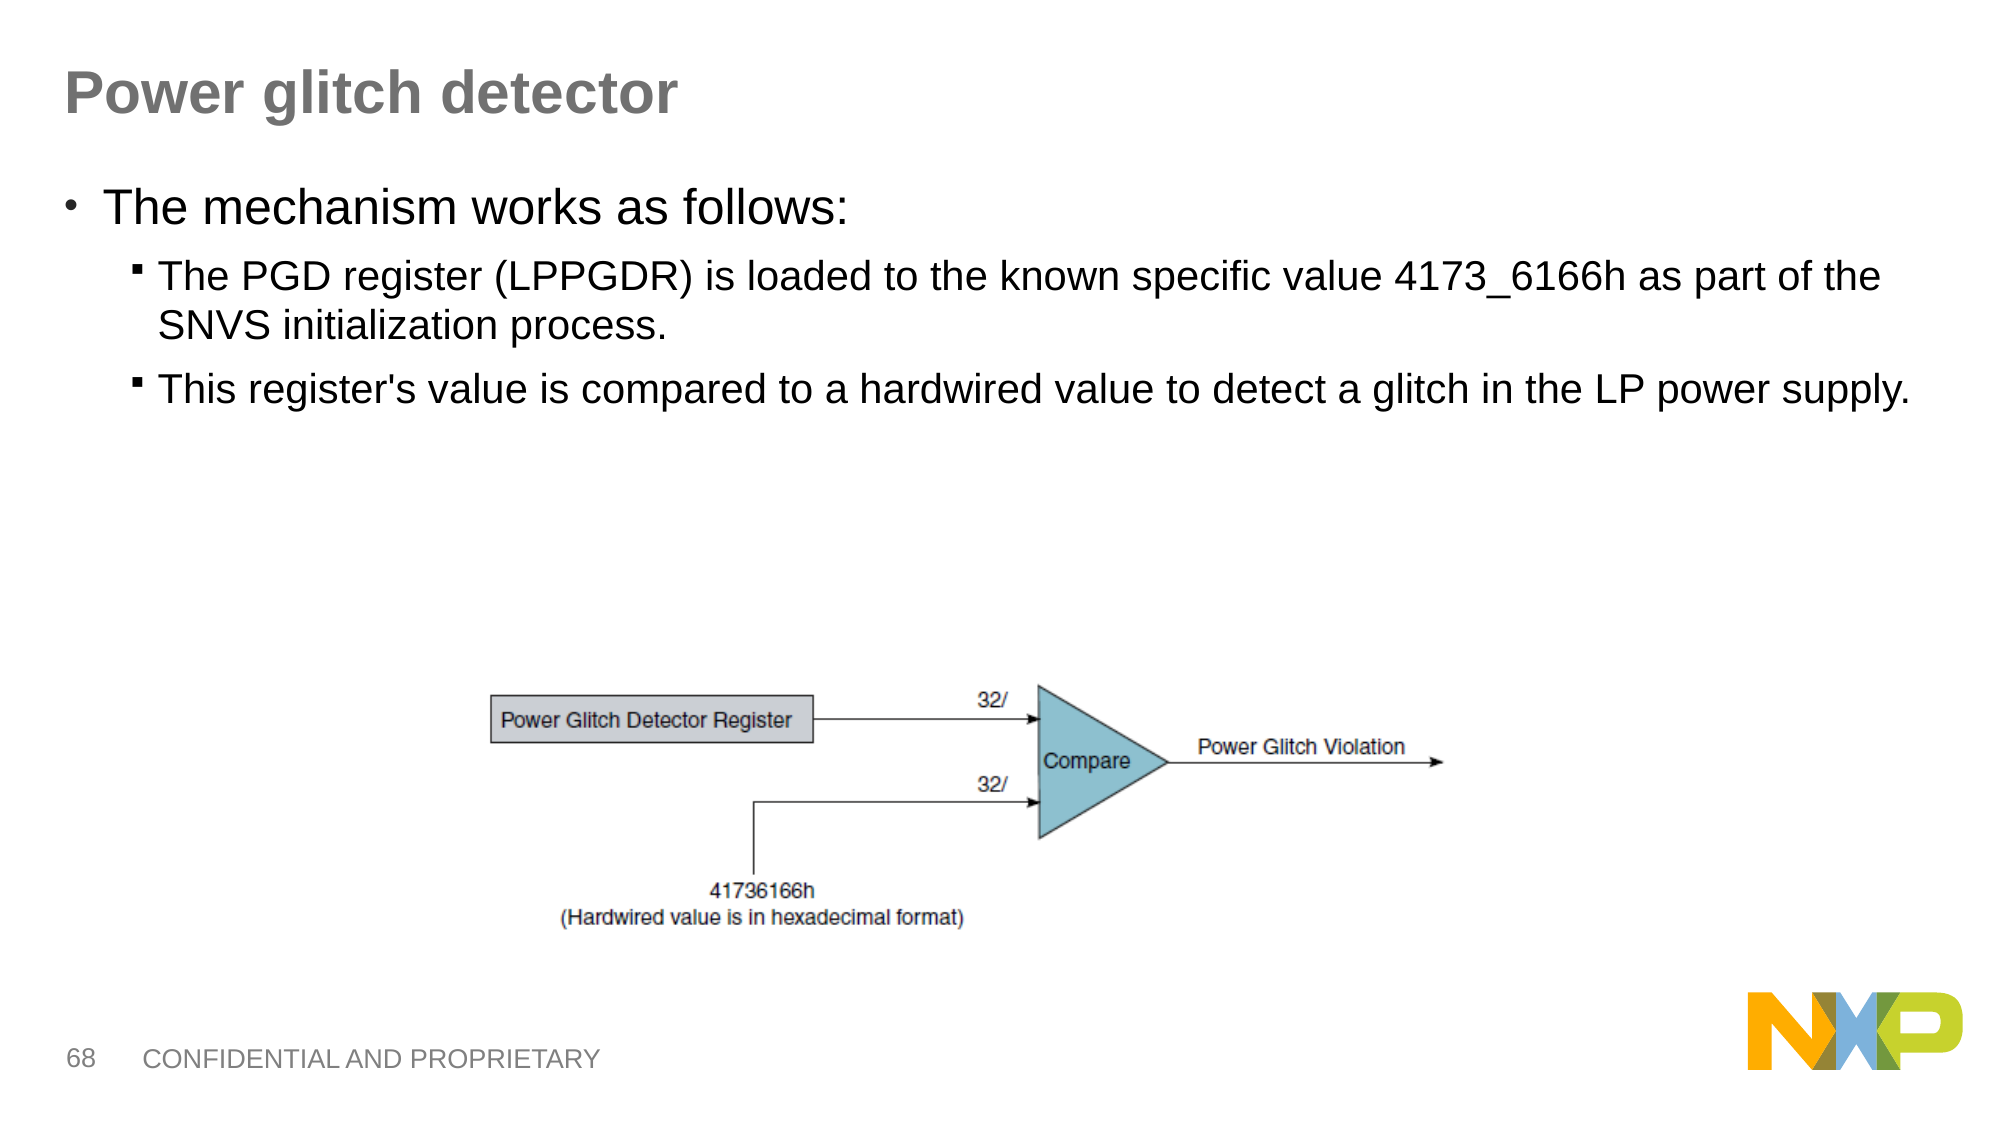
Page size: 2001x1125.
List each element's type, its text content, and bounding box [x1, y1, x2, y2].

title Power glitch detector [48, 45, 1963, 154]
picture [477, 655, 1460, 951]
list The mechanism works as follows: The PGD register (LPPGDR) is loaded to the known specific value 4173_6166h as part of the SNVS initialization process. This register's value is compared to a hardwired value to detect a glitch in the LP power supply. [49, 167, 1963, 933]
